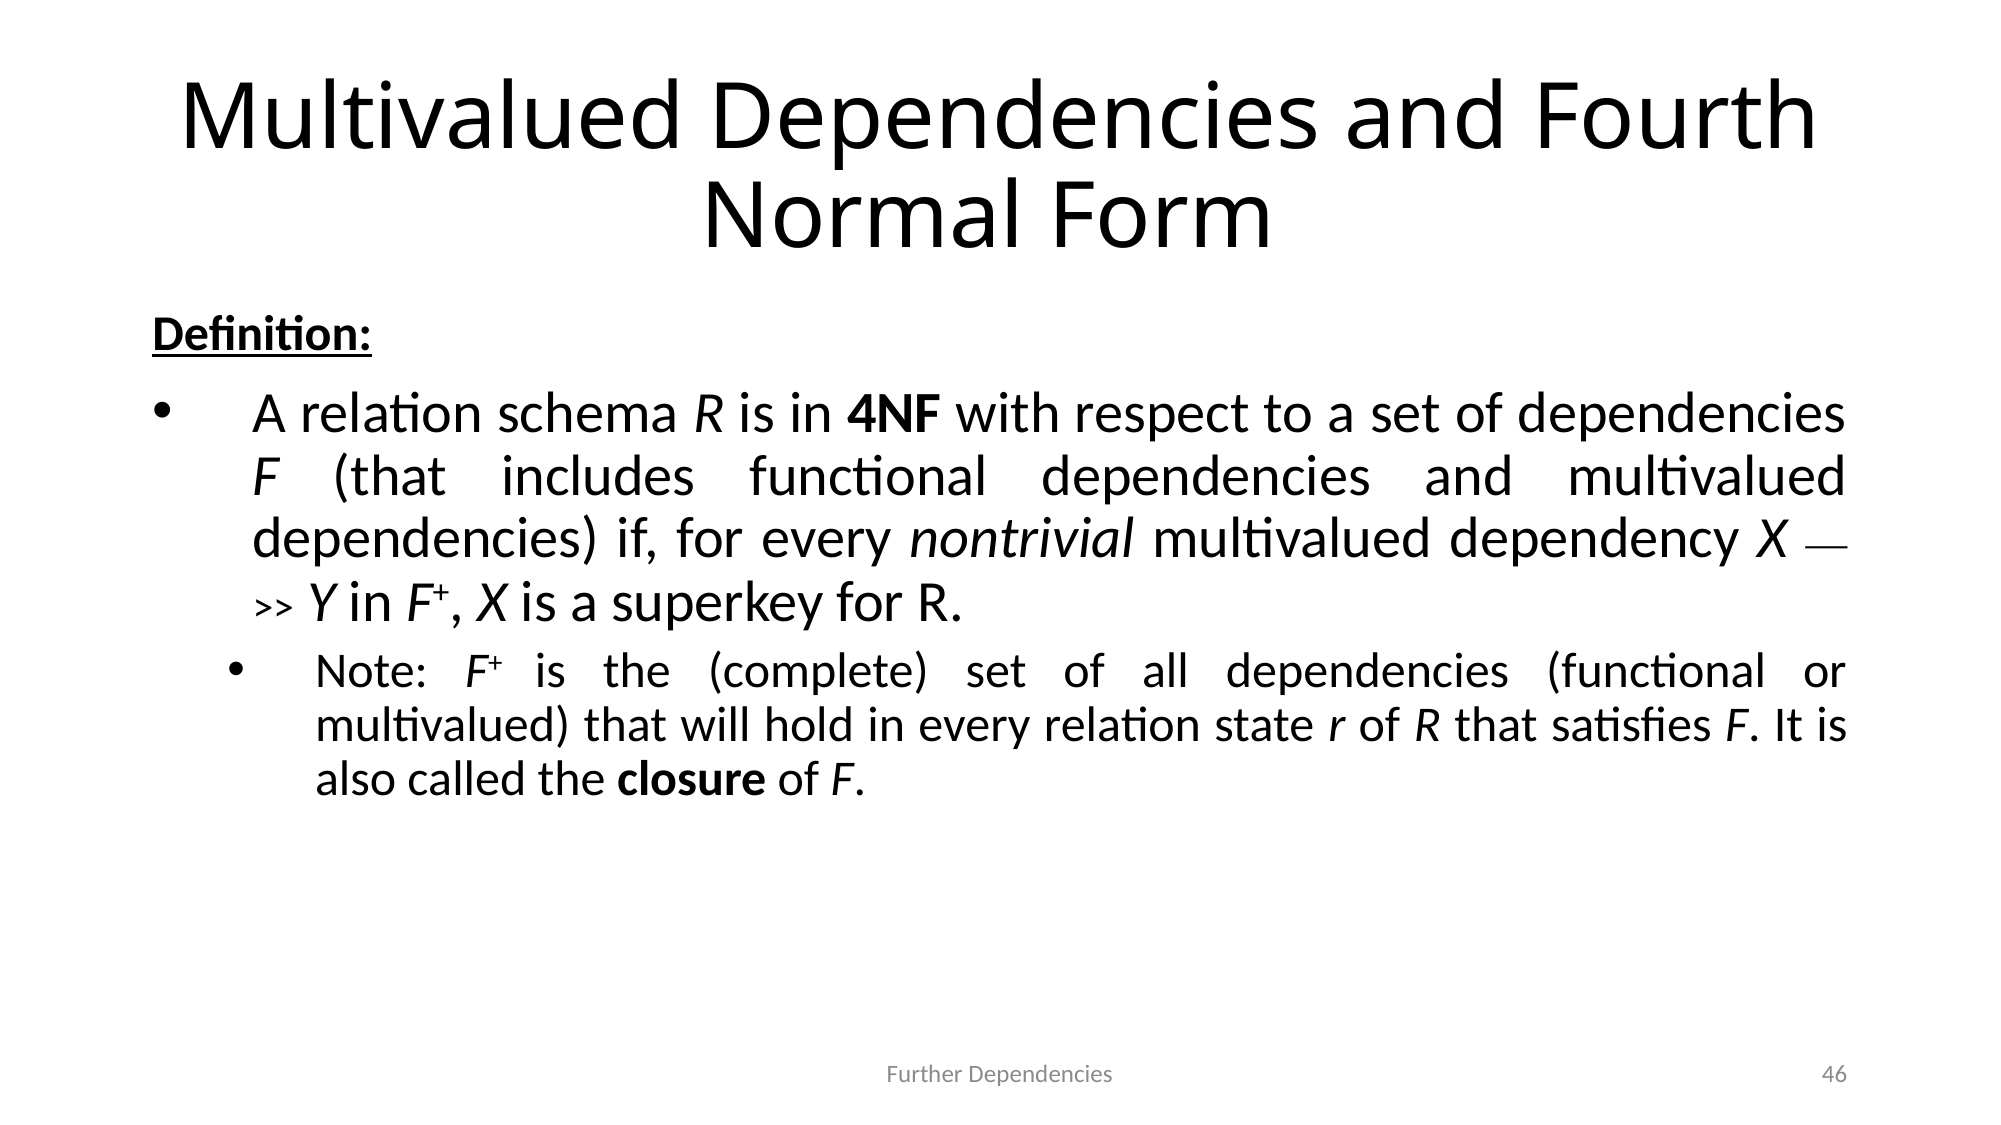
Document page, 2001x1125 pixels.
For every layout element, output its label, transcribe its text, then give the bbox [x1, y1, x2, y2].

footer Further Dependencies [662, 1042, 1338, 1103]
title Multivalued Dependencies and Fourth Normal Form [137, 59, 1863, 278]
list Definition: A relation schema R is in 4NF with respect to a set of dependencies F (that includes functional dependencies and multivalued dependencies) if, for every nontrivial multivalued dependency X —>> Y in F+, X is a superkey for R. Note: F+ is the (complete) set of all dependencies (functional or multivalued) that will hold in every relation state r of R that satisfies F. It is also called the closure of F. [137, 299, 1863, 1014]
slide_number 46 [1412, 1042, 1863, 1103]
